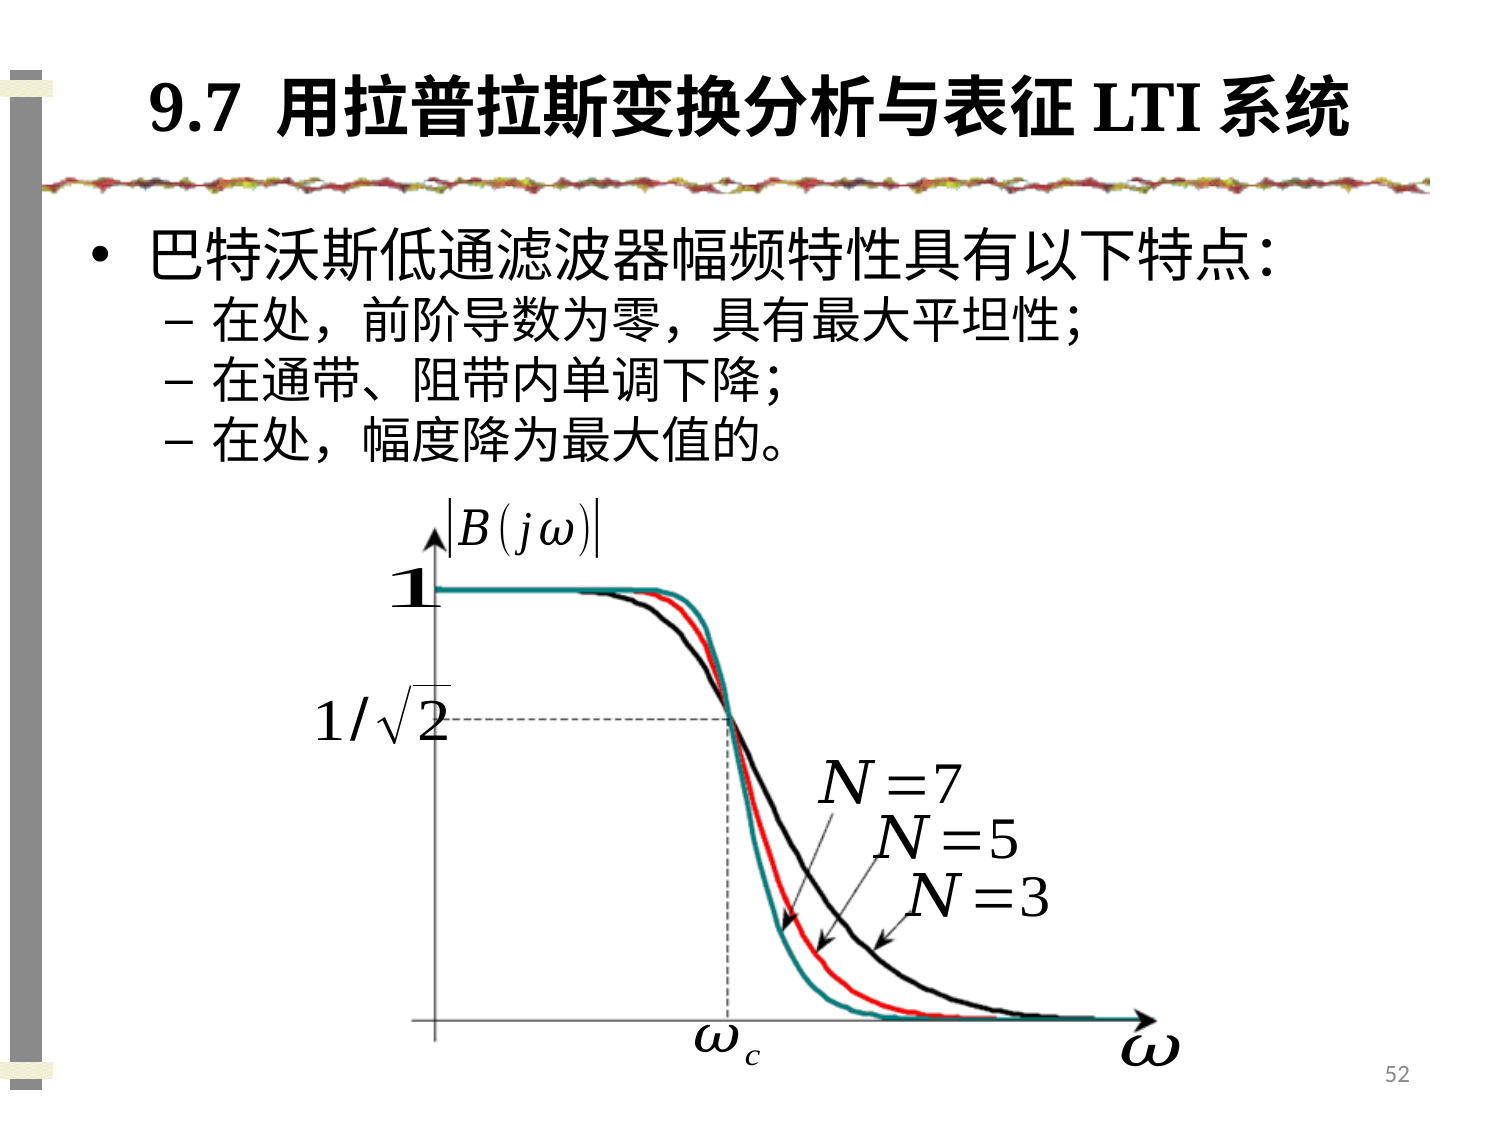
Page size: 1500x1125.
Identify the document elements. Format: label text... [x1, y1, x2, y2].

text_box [312, 495, 1188, 1081]
slide_number 22 [53, 175, 1430, 200]
title 9.7 用拉普拉斯变换分析与表征LTI系统 [75, 45, 1425, 164]
slide_number 52 [1074, 1042, 1425, 1103]
